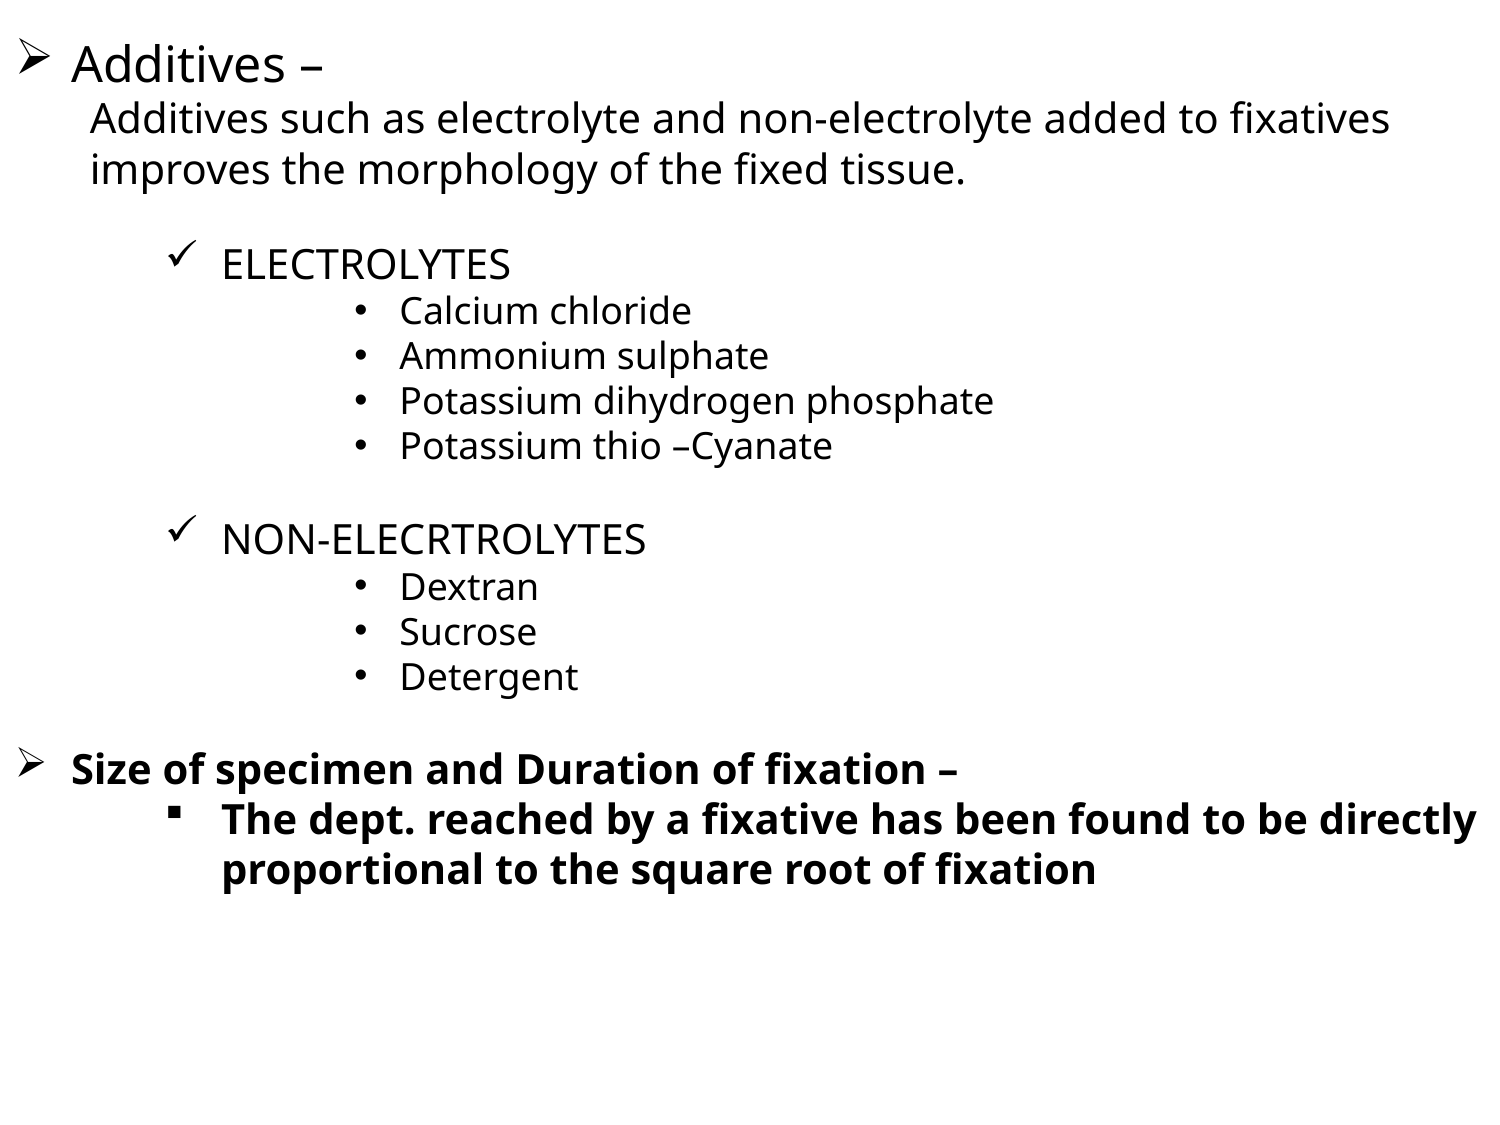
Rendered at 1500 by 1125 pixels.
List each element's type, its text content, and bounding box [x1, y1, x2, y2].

text_box Additives – Additives such as electrolyte and non-electrolyte added to fixatives improves the morphology of the fixed tissue. ELECTROLYTES Calcium chloride Ammonium sulphate Potassium dihydrogen phosphate Potassium thio –Cyanate NON-ELECRTROLYTES Dextran Sucrose Detergent Size of specimen and Duration of fixation – The dept. reached by a fixative has been found to be directly proportional to the square root of fixation [0, 24, 1500, 990]
